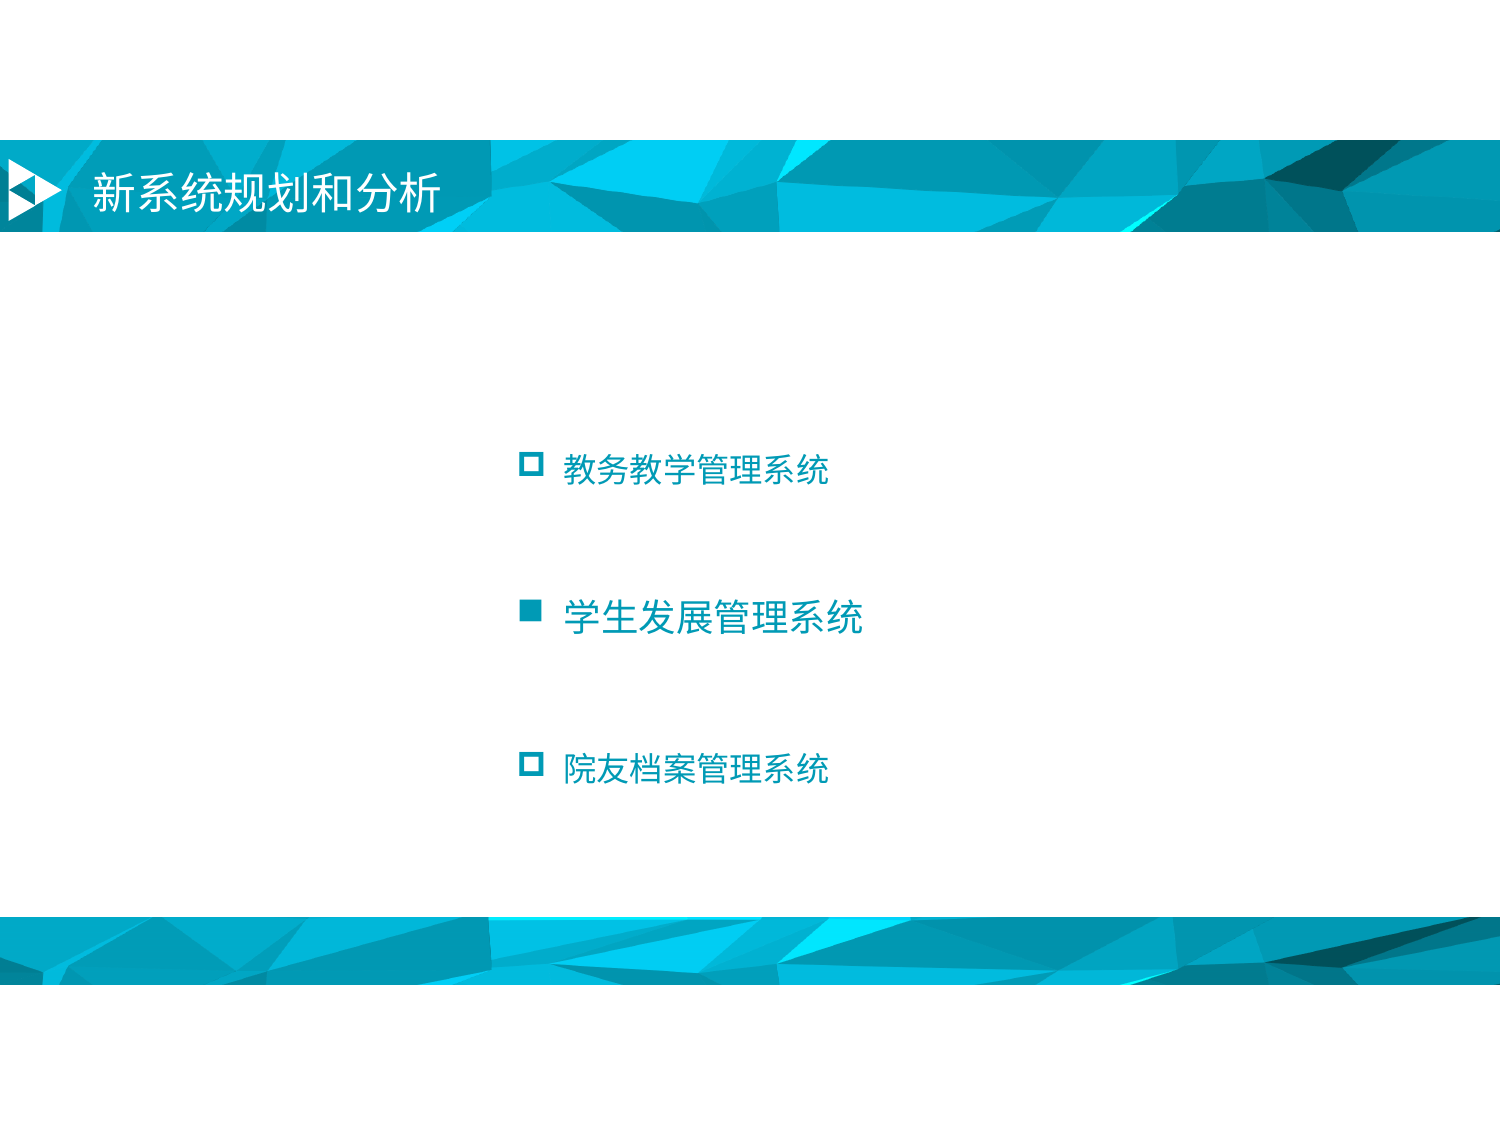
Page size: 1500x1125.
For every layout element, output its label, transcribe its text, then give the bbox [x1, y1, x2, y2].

picture [0, 917, 1500, 985]
text_box 教务教学管理系统 学生发展管理系统 院友档案管理系统 [501, 345, 954, 892]
picture [0, 140, 1500, 232]
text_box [0, 156, 58, 216]
